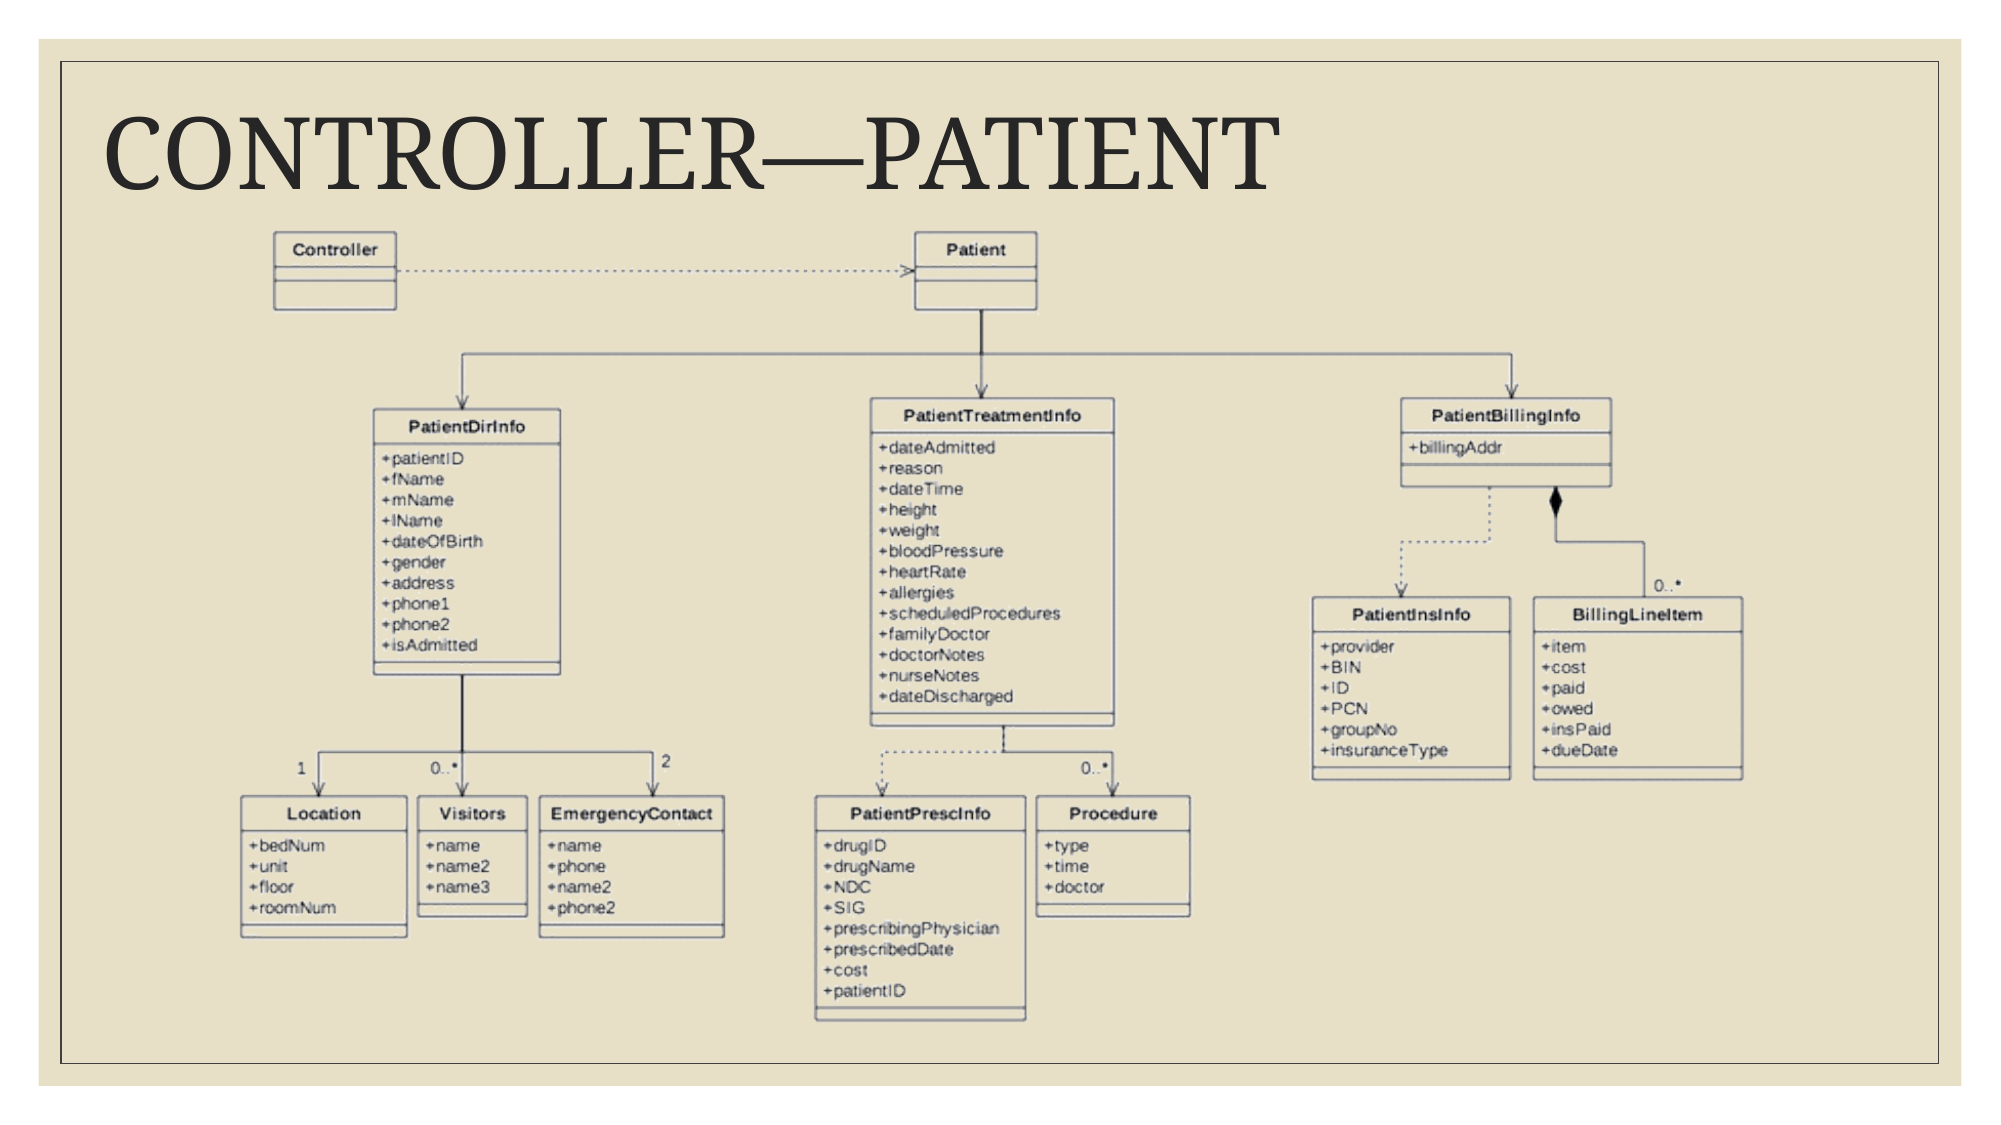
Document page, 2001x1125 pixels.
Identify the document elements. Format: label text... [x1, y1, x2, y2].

picture [228, 219, 1798, 1076]
title CONTROLLER—PATIENT [86, 45, 1858, 270]
